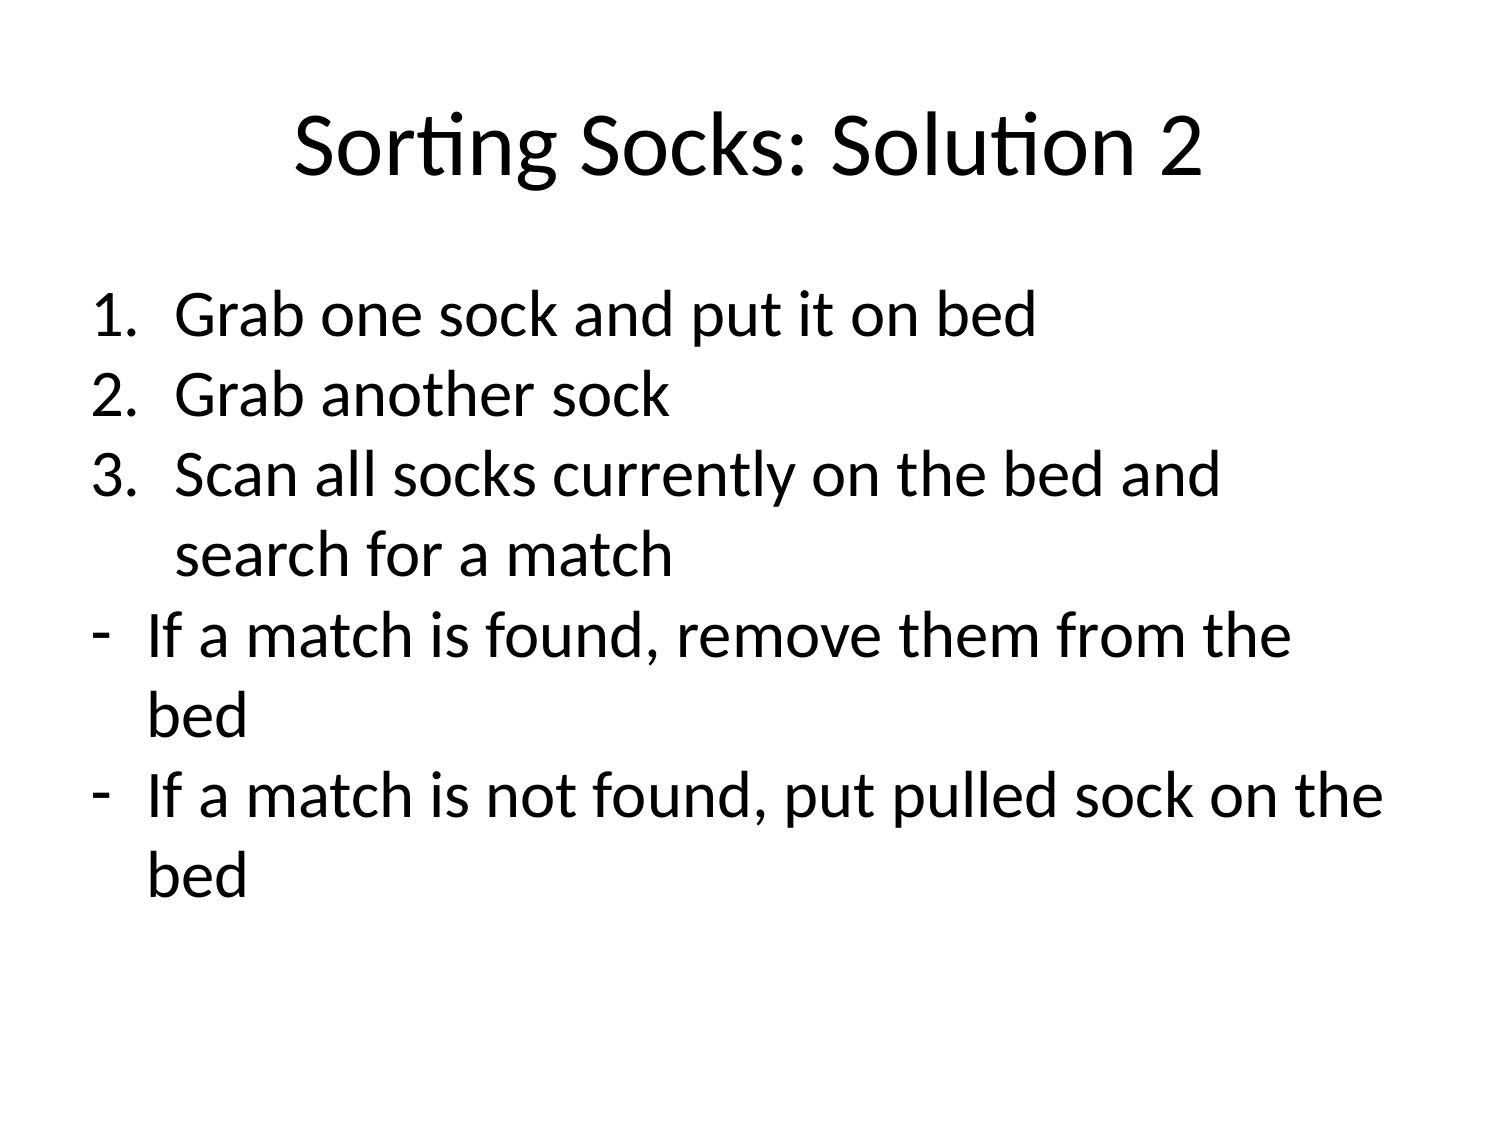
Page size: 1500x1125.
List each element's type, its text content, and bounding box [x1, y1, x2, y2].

title Sorting Socks: Solution 2 [75, 45, 1425, 233]
list Grab one sock and put it on bed Grab another sock Scan all socks currently on the bed and search for a match If a match is found, remove them from the bed If a match is not found, put pulled sock on the bed [75, 262, 1425, 1005]
